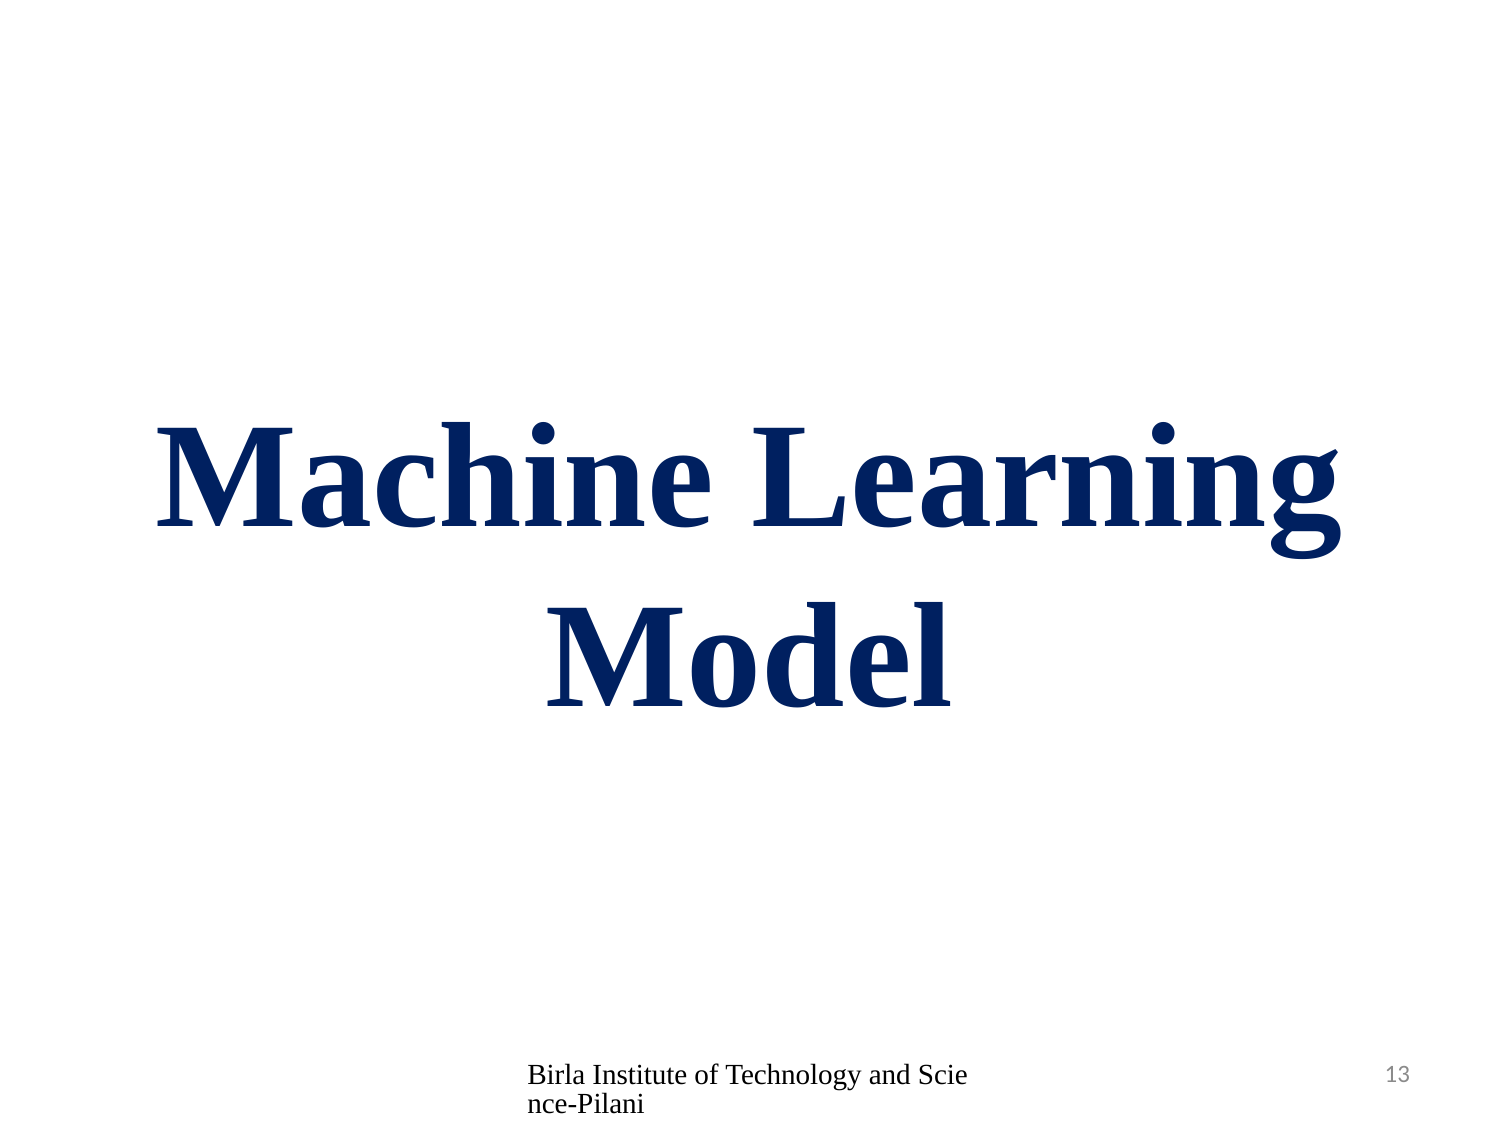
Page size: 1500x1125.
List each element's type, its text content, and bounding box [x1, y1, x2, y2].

title Machine Learning Model [112, 172, 1388, 941]
footer Birla Institute of Technology and Science-Pilani [512, 1042, 988, 1103]
slide_number 13 [1074, 1042, 1425, 1103]
